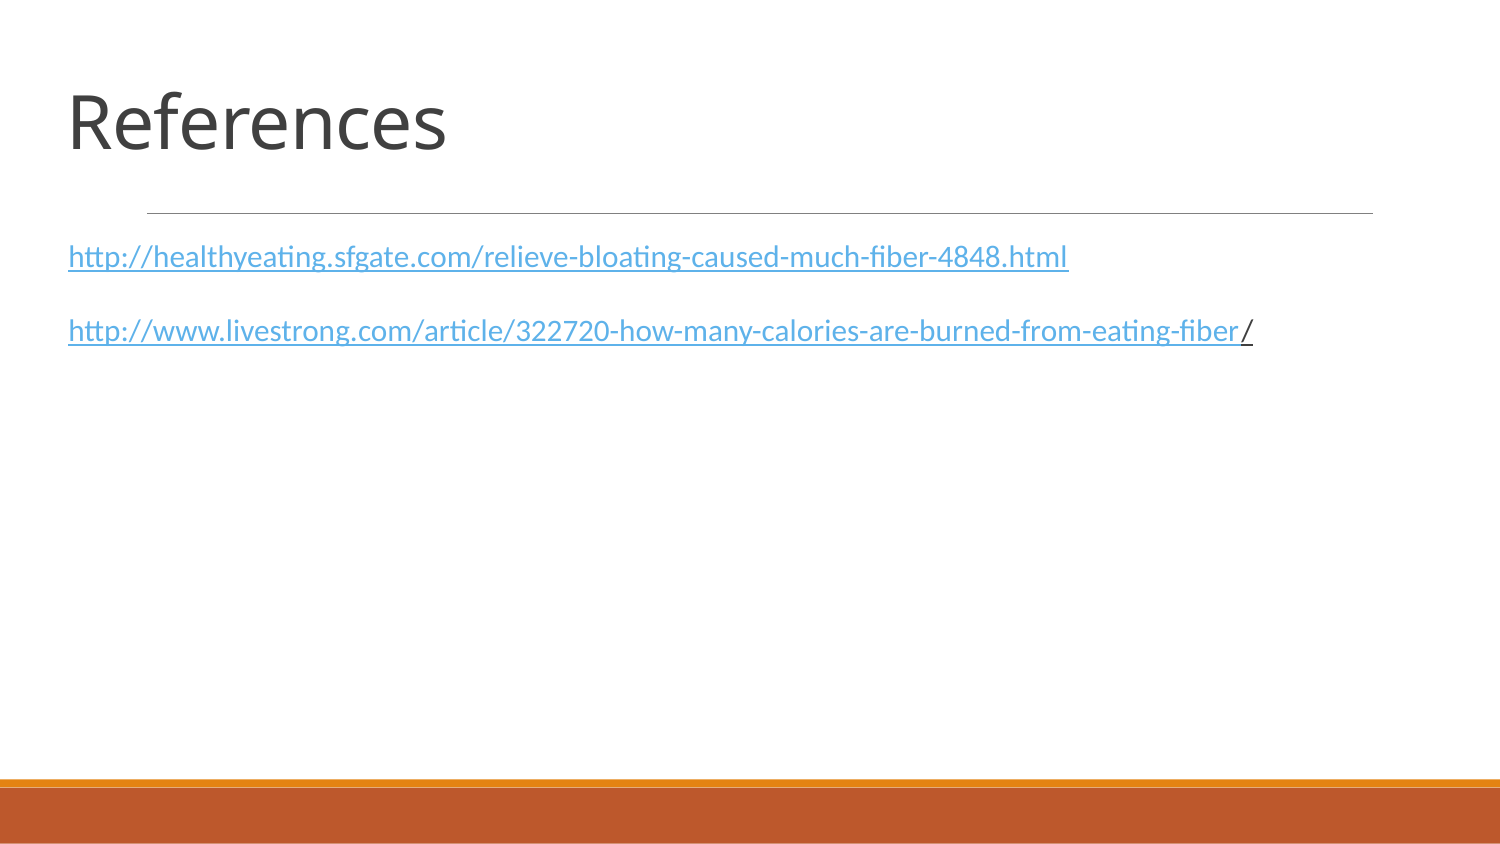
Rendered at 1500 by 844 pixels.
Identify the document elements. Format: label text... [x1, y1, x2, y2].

title References [51, 72, 1449, 167]
list http://healthyeating.sfgate.com/relieve-bloating-caused-much-fiber-4848.html http://www.livestrong.com/article/322720-how-many-calories-are-burned-from-eating-fiber/ [53, 225, 1452, 787]
